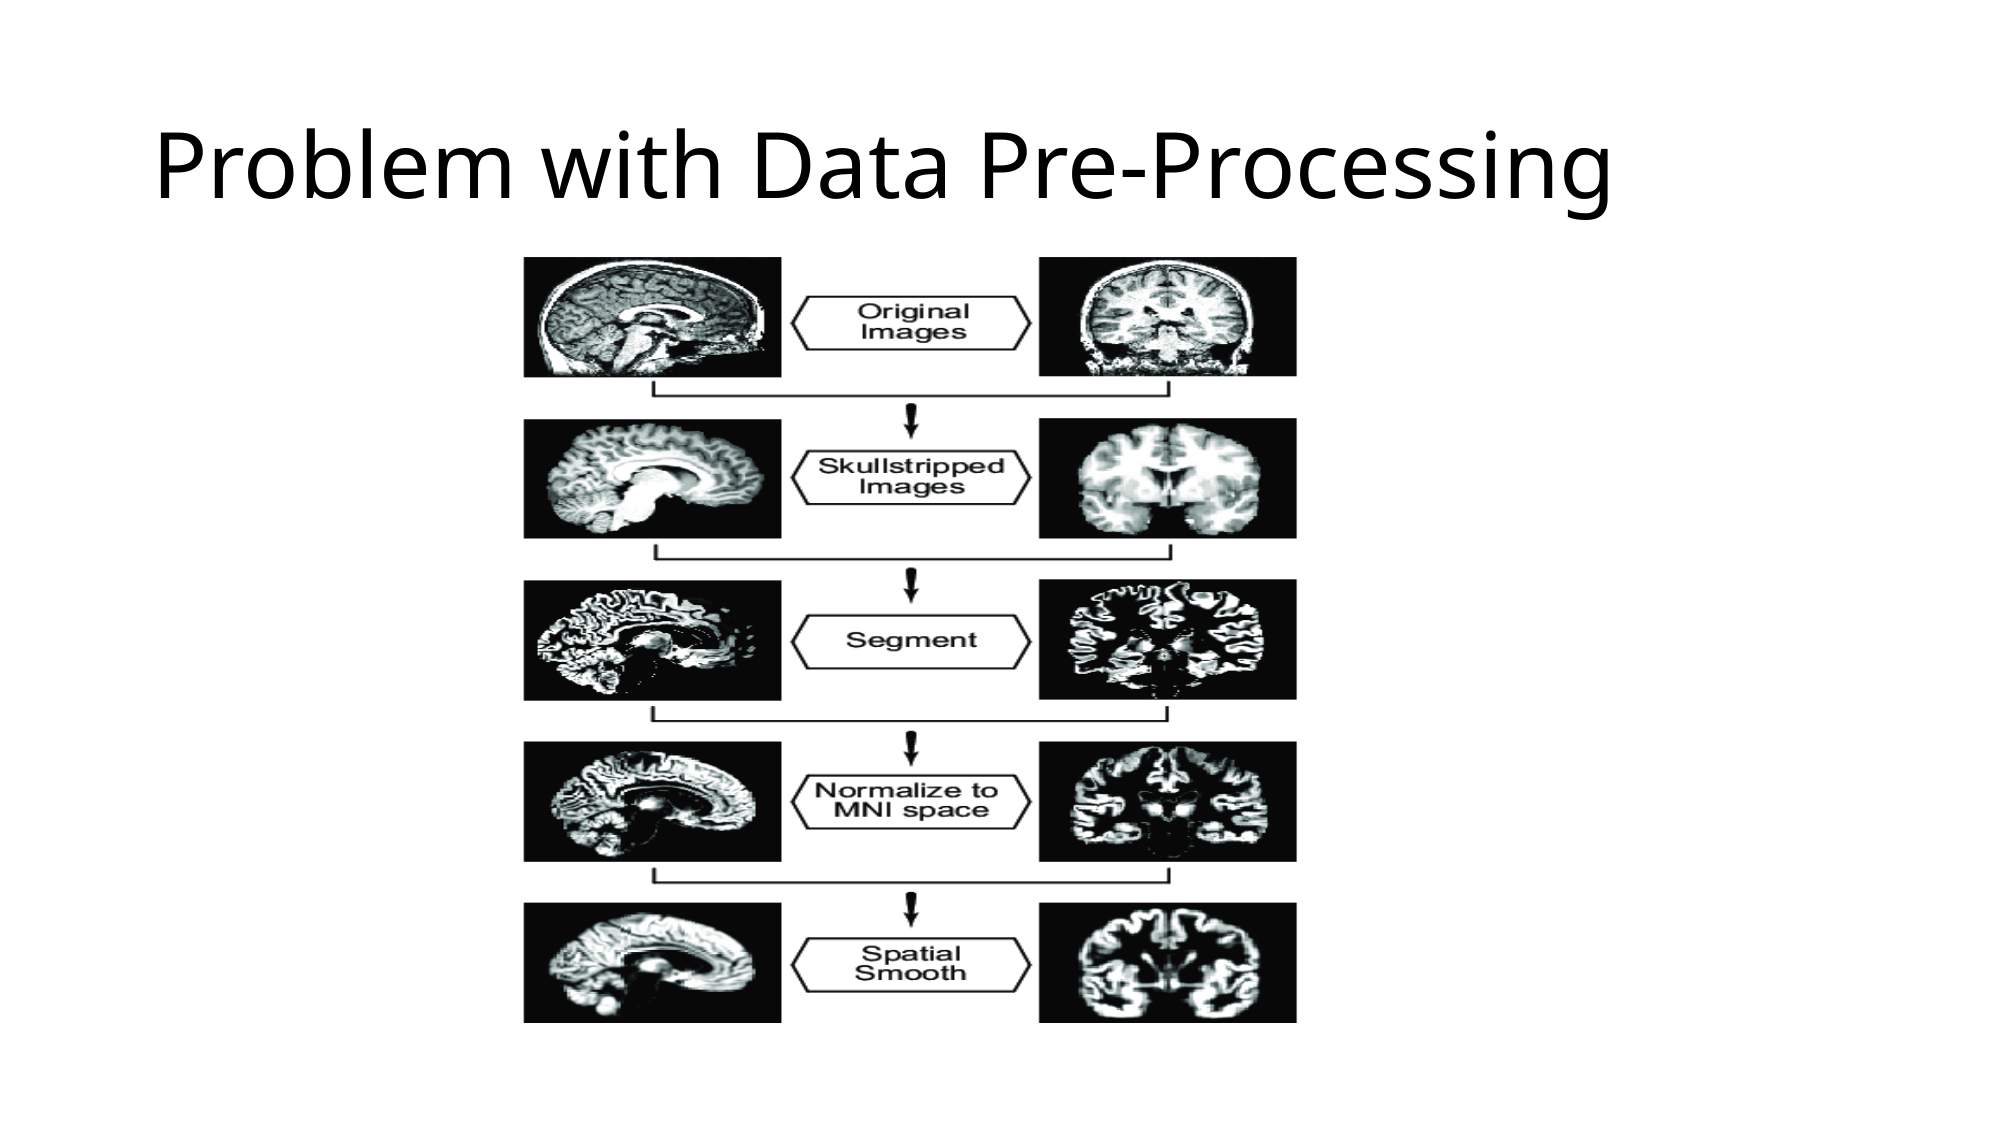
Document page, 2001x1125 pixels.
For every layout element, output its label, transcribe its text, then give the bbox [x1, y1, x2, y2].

title Problem with Data Pre-Processing [137, 59, 1863, 278]
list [500, 256, 1323, 1023]
